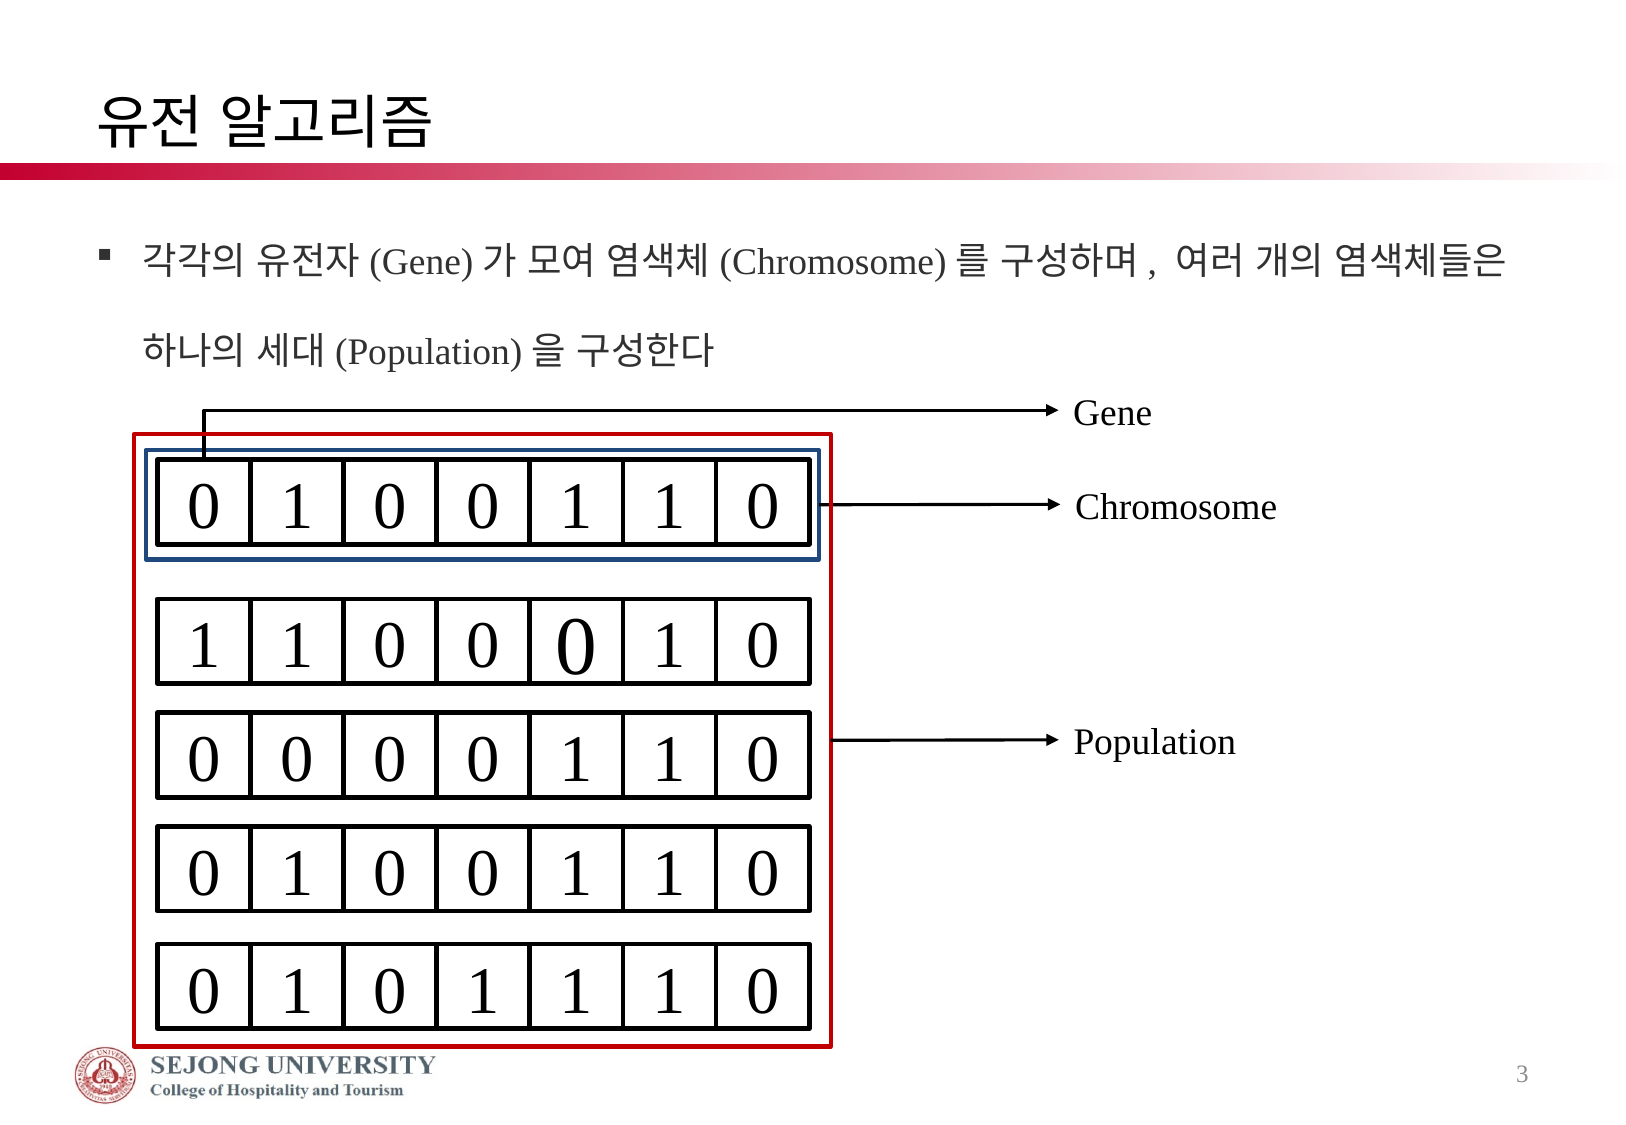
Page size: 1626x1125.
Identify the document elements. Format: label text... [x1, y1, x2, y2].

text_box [133, 380, 1294, 1047]
title 유전 알고리즘 [81, 78, 1544, 161]
slide_number 3 [1164, 1042, 1544, 1103]
picture [70, 1045, 438, 1105]
text_box [0, 161, 1625, 182]
text_box 각각의 유전자(Gene)가 모여 염색체(Chromosome)를 구성하며, 여러 개의 염색체들은 하나의 세대(Population)을 구성한다 [81, 184, 1588, 1035]
